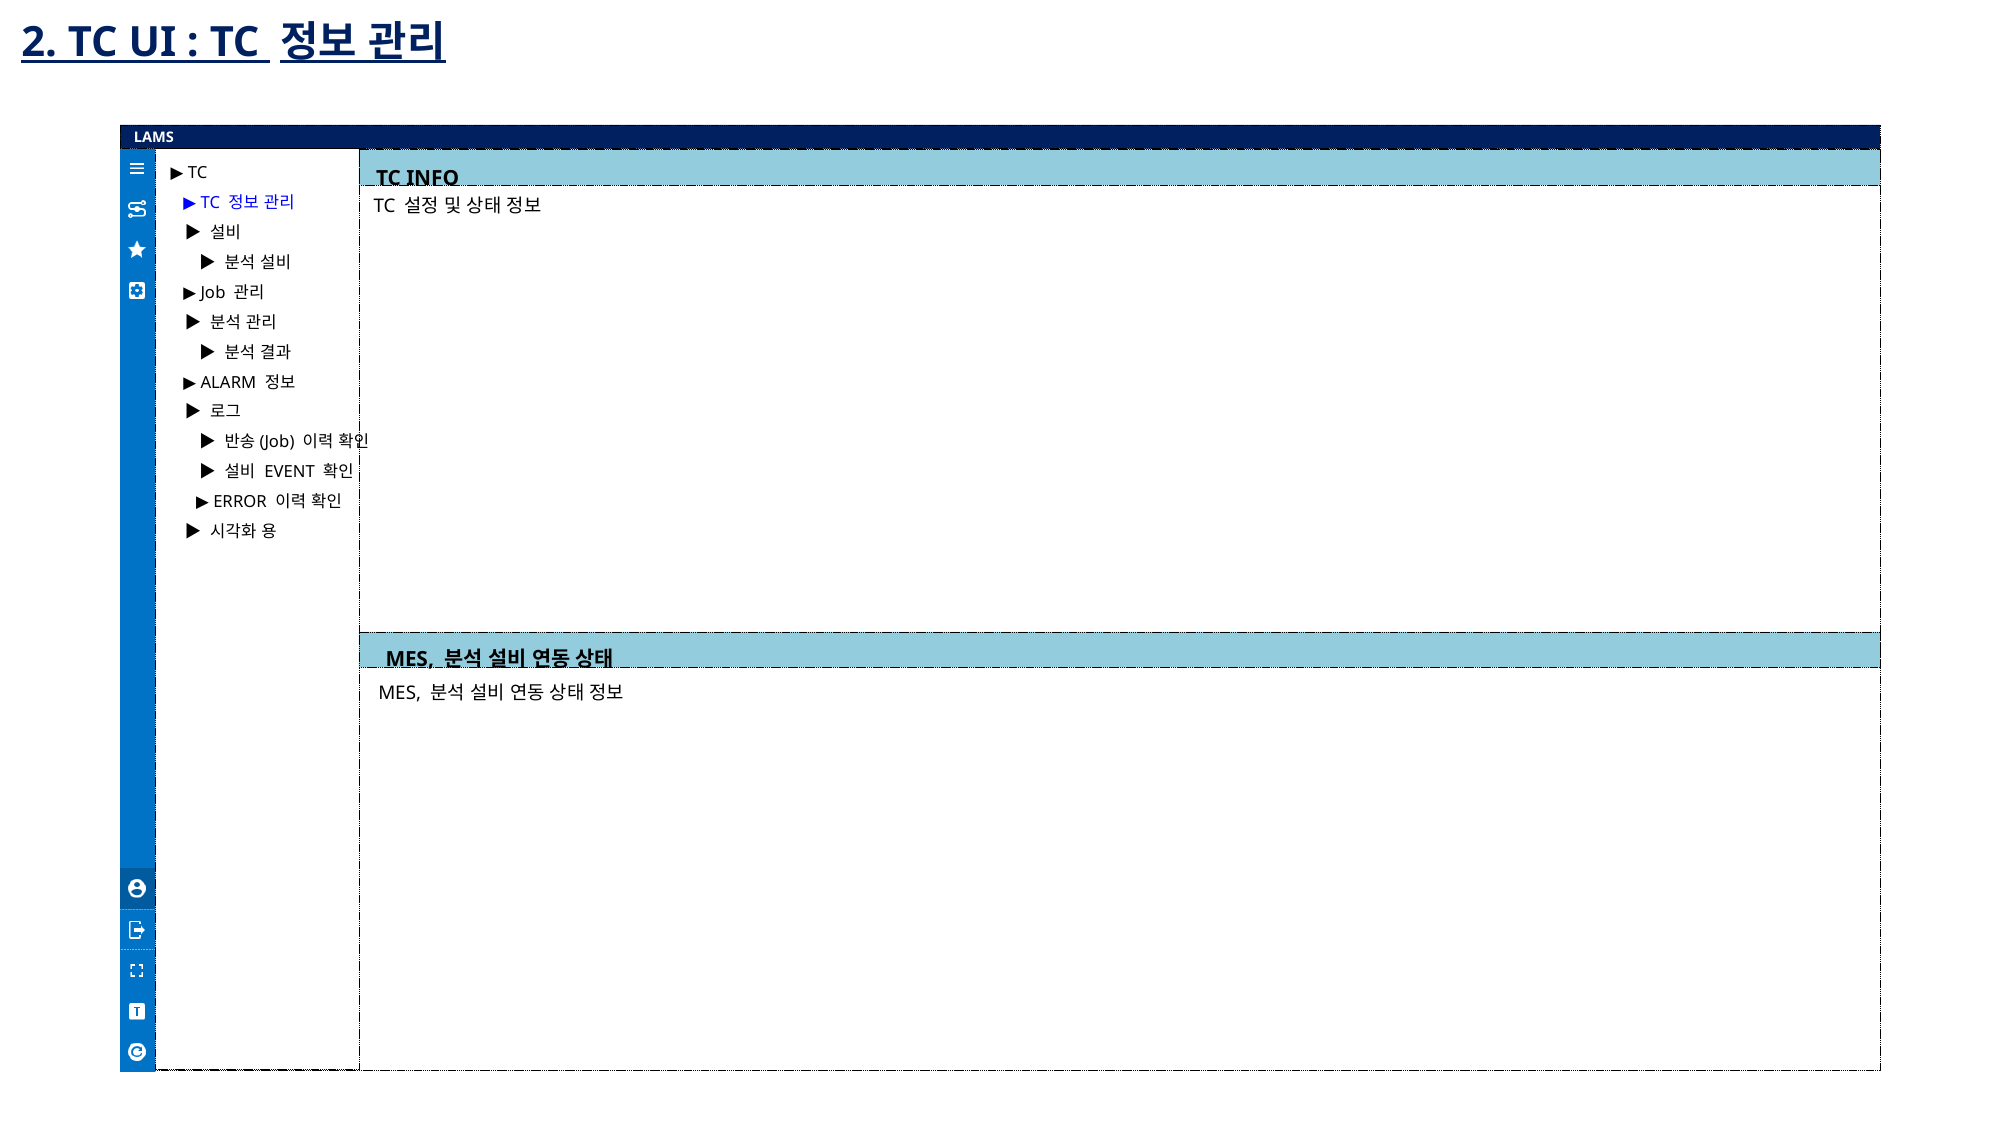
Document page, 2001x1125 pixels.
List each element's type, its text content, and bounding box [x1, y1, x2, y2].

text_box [115, 124, 1881, 1072]
text_box 2. TC UI : TC 정보 관리 [6, 7, 1325, 73]
